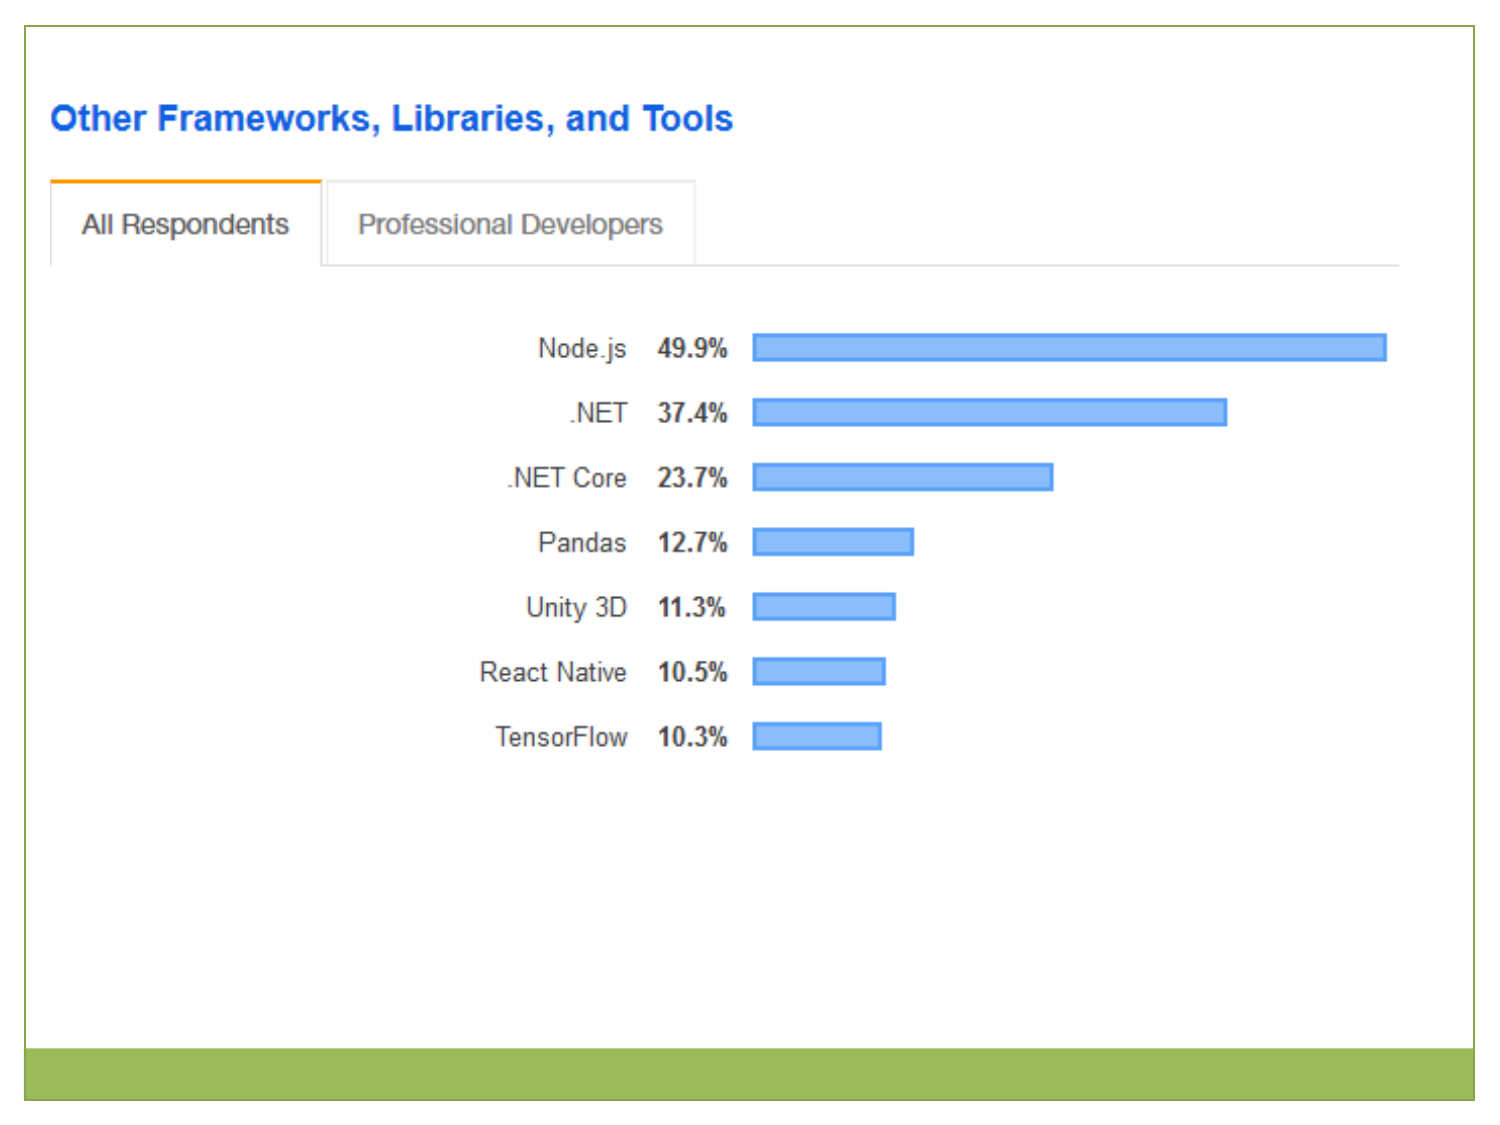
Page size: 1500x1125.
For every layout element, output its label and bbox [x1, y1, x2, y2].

picture [49, 99, 1440, 763]
